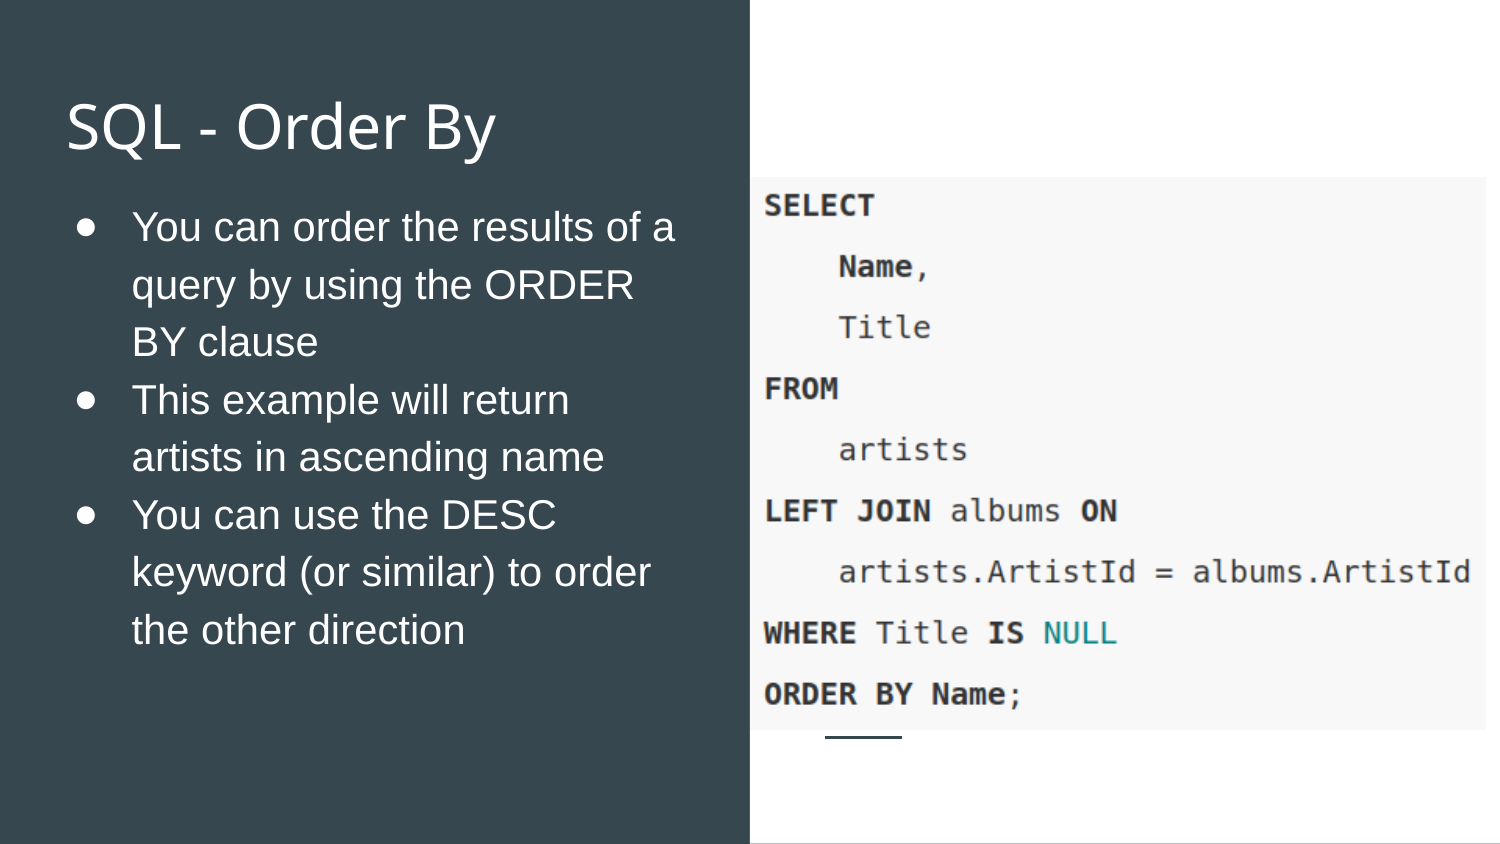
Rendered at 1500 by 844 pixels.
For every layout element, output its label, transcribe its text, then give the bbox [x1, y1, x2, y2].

list You can order the results of a query by using the ORDER BY clause This example will return artists in ascending name You can use the DESC keyword (or similar) to order the other direction [41, 177, 707, 739]
text_box SQL - Order By [51, 71, 957, 178]
picture [749, 177, 1487, 730]
